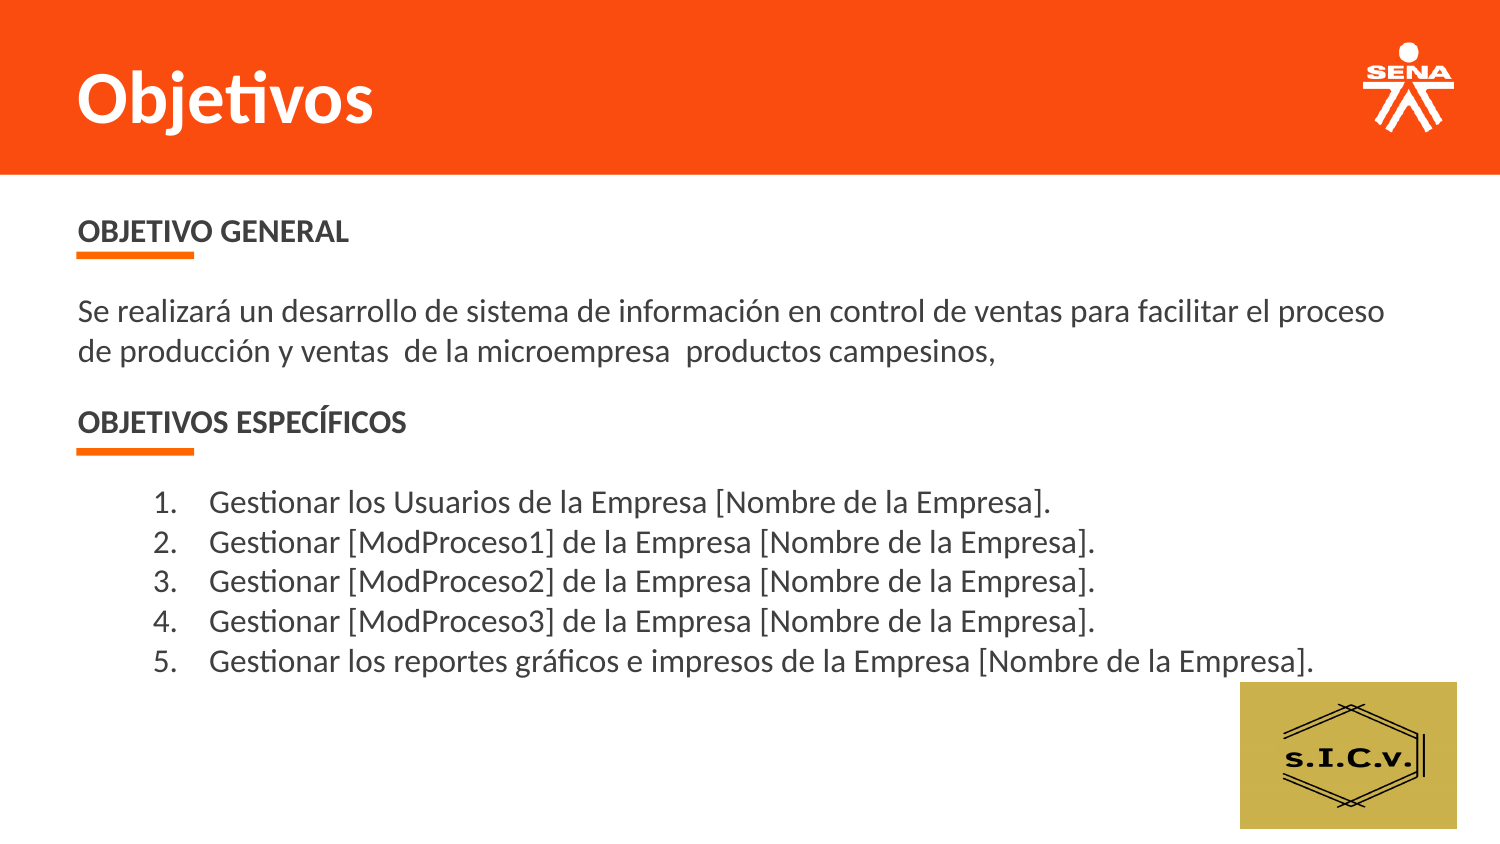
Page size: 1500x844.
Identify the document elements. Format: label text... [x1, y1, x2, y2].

text_box OBJETIVOS ESPECÍFICOS Gestionar los Usuarios de la Empresa [Nombre de la Empresa]. Gestionar [ModProceso1] de la Empresa [Nombre de la Empresa]. Gestionar [ModProceso2] de la Empresa [Nombre de la Empresa]. Gestionar [ModProceso3] de la Empresa [Nombre de la Empresa]. Gestionar los reportes gráficos e impresos de la Empresa [Nombre de la Empresa]. [62, 392, 1433, 727]
text_box [76, 448, 195, 456]
picture [0, 0, 1500, 844]
text_box OBJETIVO GENERAL Se realizará un desarrollo de sistema de información en control de ventas para facilitar el proceso de producción y ventas de la microempresa productos campesinos, [62, 202, 1433, 377]
text_box [1347, 31, 1470, 144]
text_box Objetivos [62, 40, 455, 146]
text_box [76, 251, 195, 260]
